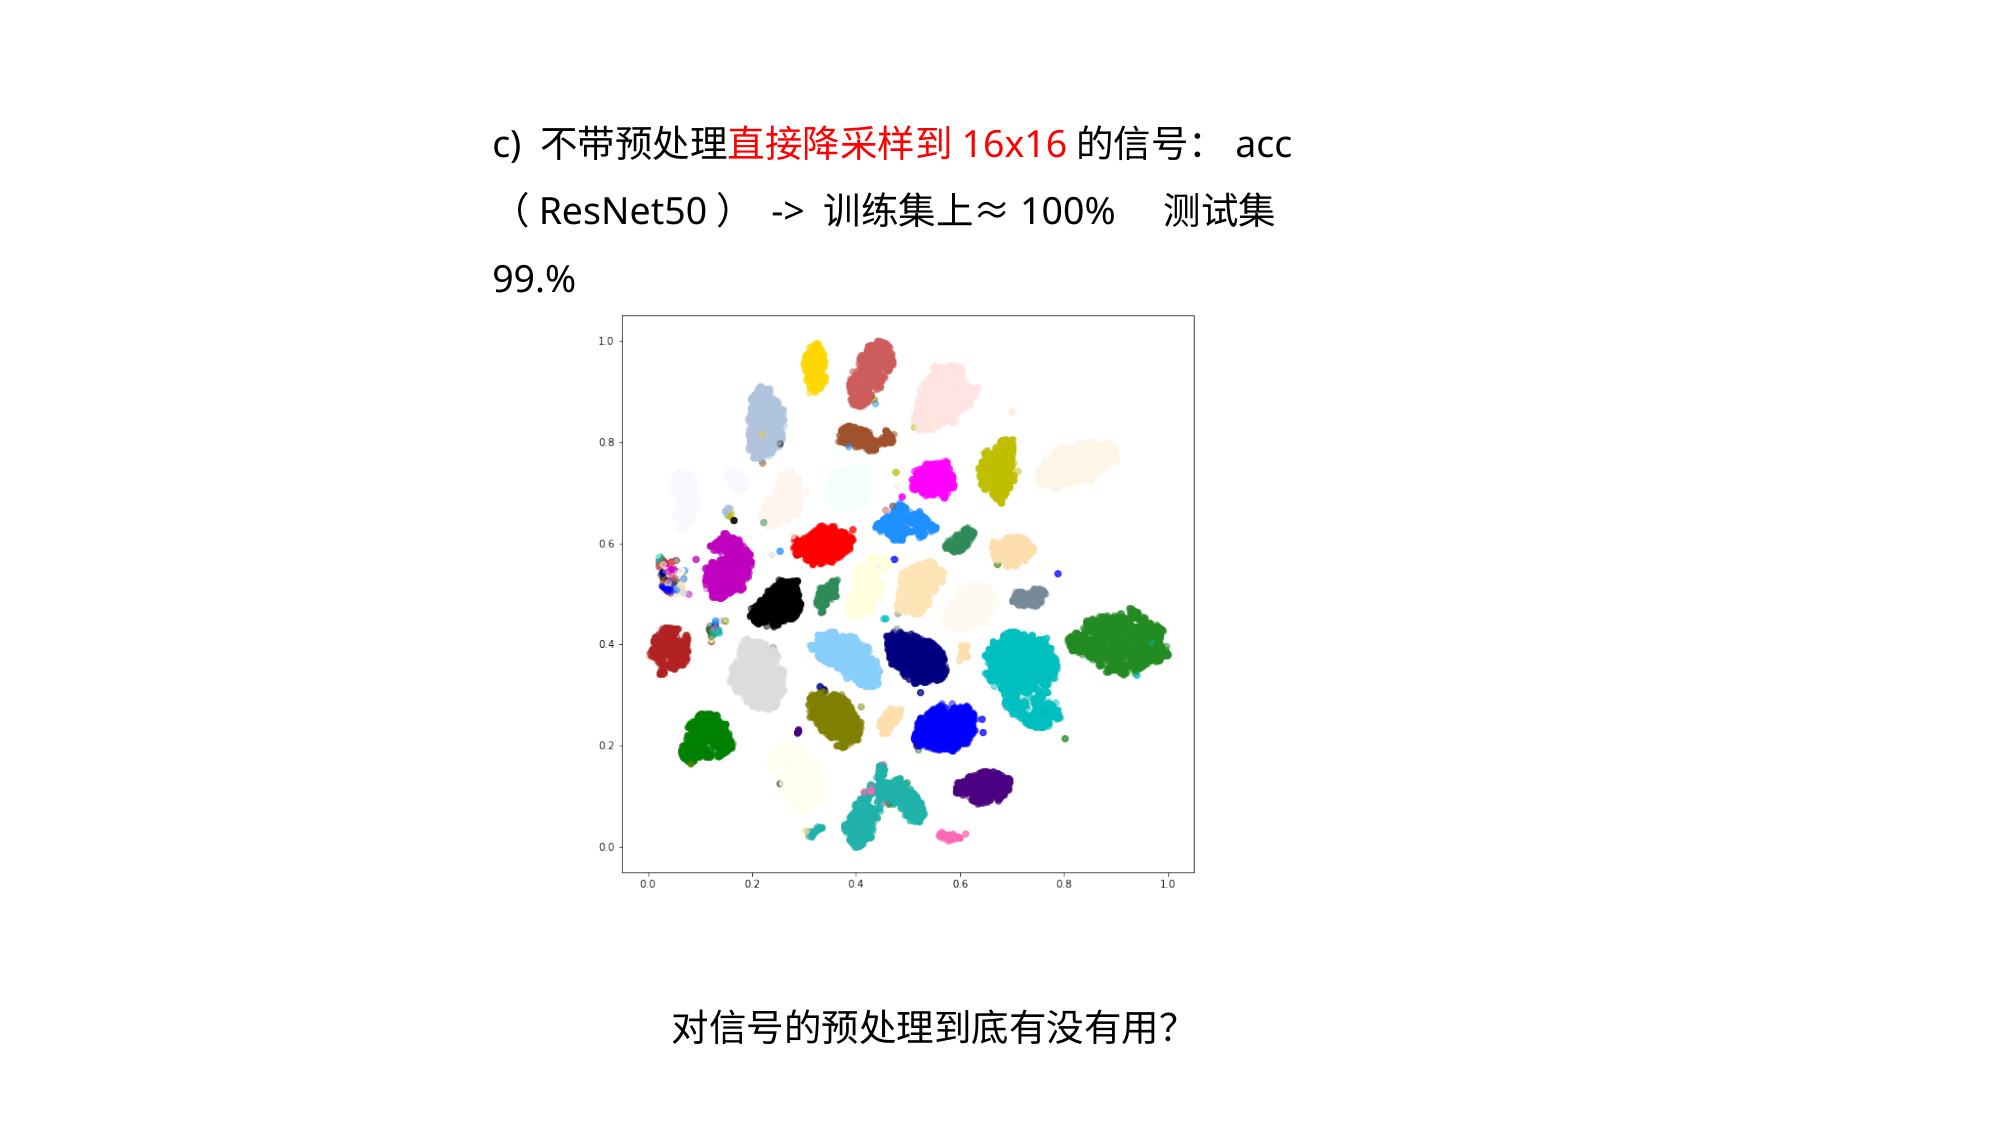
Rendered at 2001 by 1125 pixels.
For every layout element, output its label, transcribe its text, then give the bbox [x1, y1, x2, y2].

text_box c) 不带预处理直接降采样到16x16的信号：acc （ResNet50） -> 训练集上≈100% 测试集 99.% [477, 90, 1314, 308]
text_box 对信号的预处理到底有没有用？ [656, 973, 1266, 1056]
picture [591, 308, 1201, 898]
